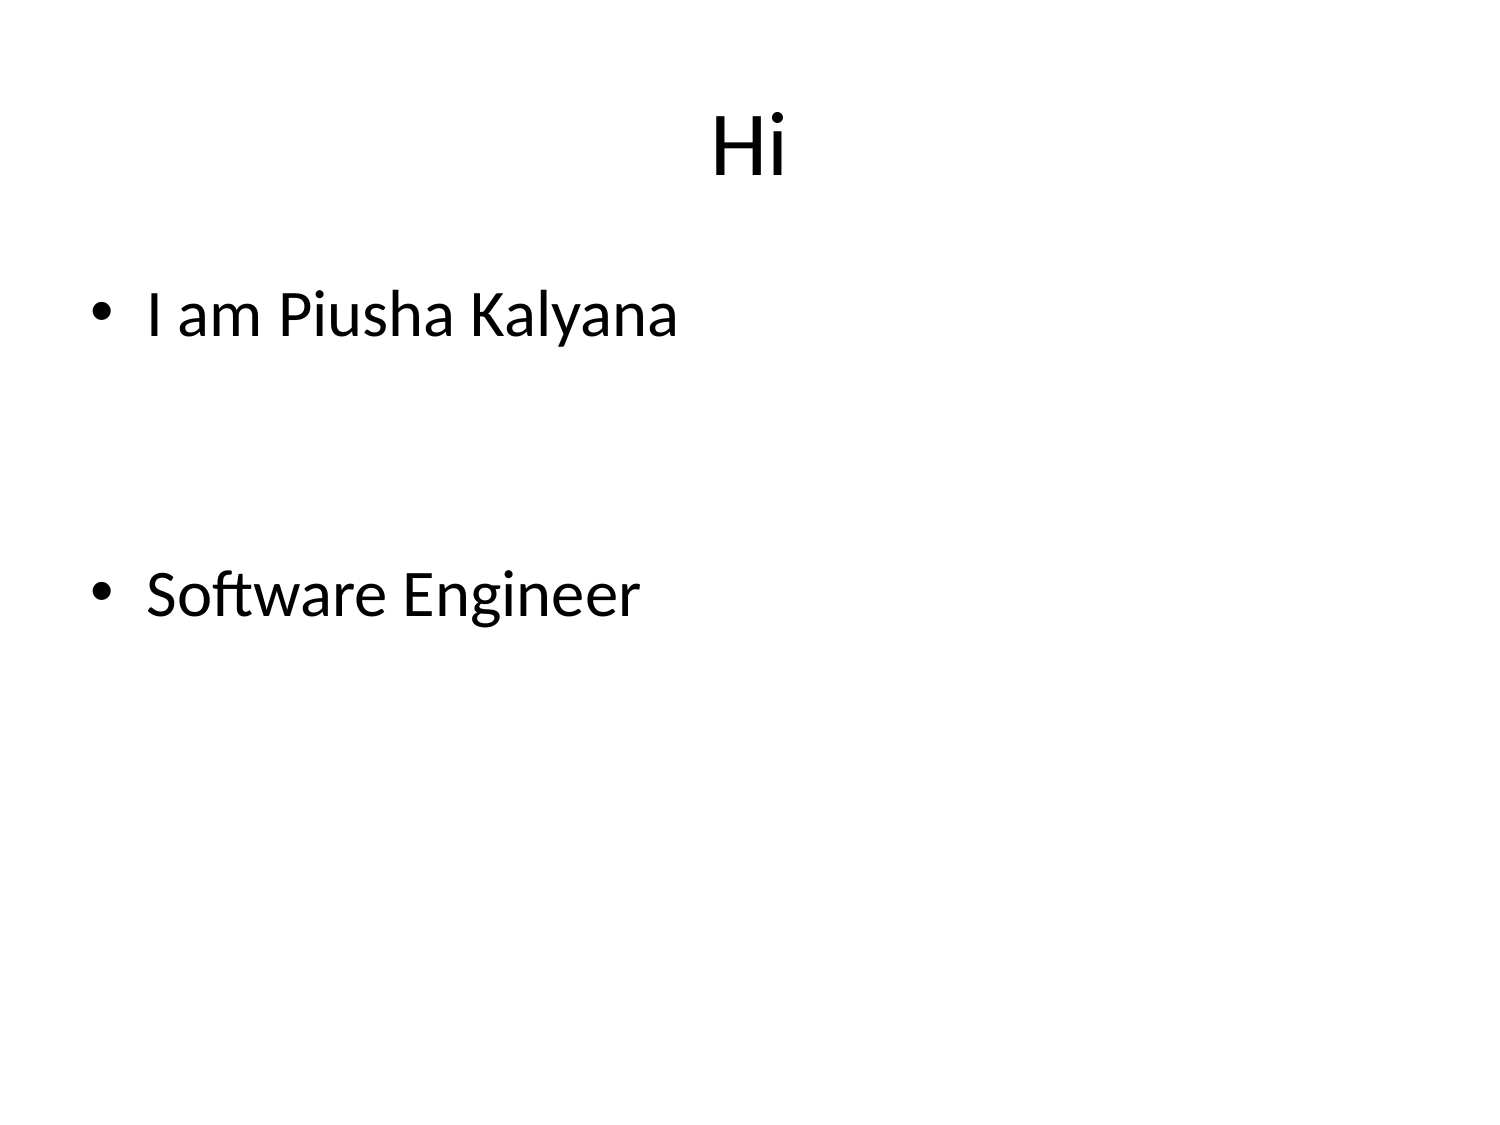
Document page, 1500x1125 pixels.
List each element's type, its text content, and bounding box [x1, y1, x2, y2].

list I am Piusha Kalyana Software Engineer [75, 262, 1425, 1005]
title Hi [75, 45, 1425, 233]
